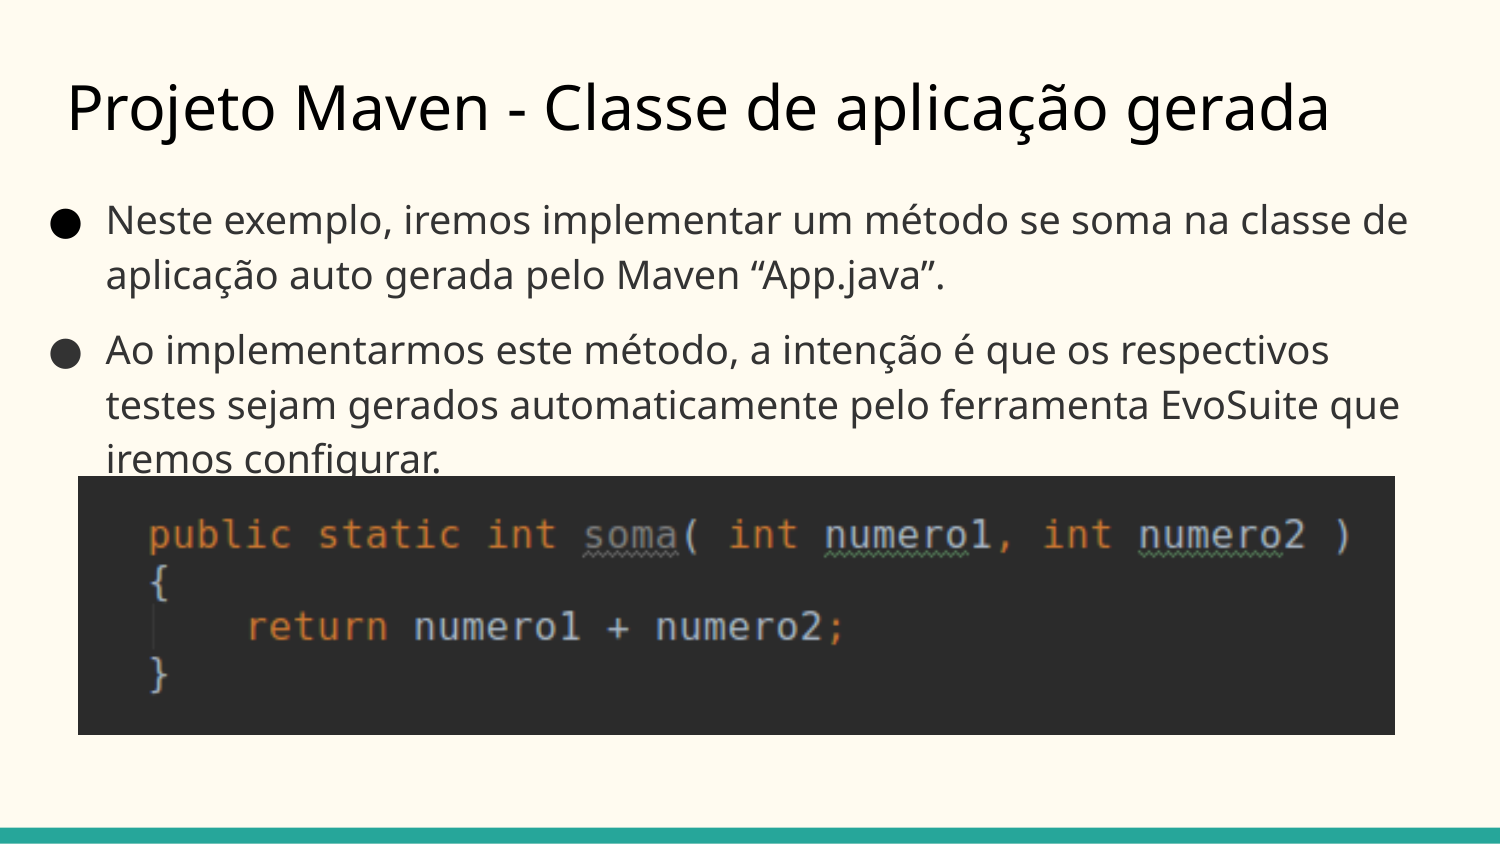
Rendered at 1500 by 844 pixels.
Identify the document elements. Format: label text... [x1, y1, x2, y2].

title Projeto Maven - Classe de aplicação gerada [51, 53, 1449, 154]
picture [77, 476, 1395, 735]
list Neste exemplo, iremos implementar um método se soma na classe de aplicação auto gerada pelo Maven “App.java”. Ao implementarmos este método, a intenção é que os respectivos testes sejam gerados automaticamente pelo ferramenta EvoSuite que iremos configurar. [15, 173, 1457, 447]
